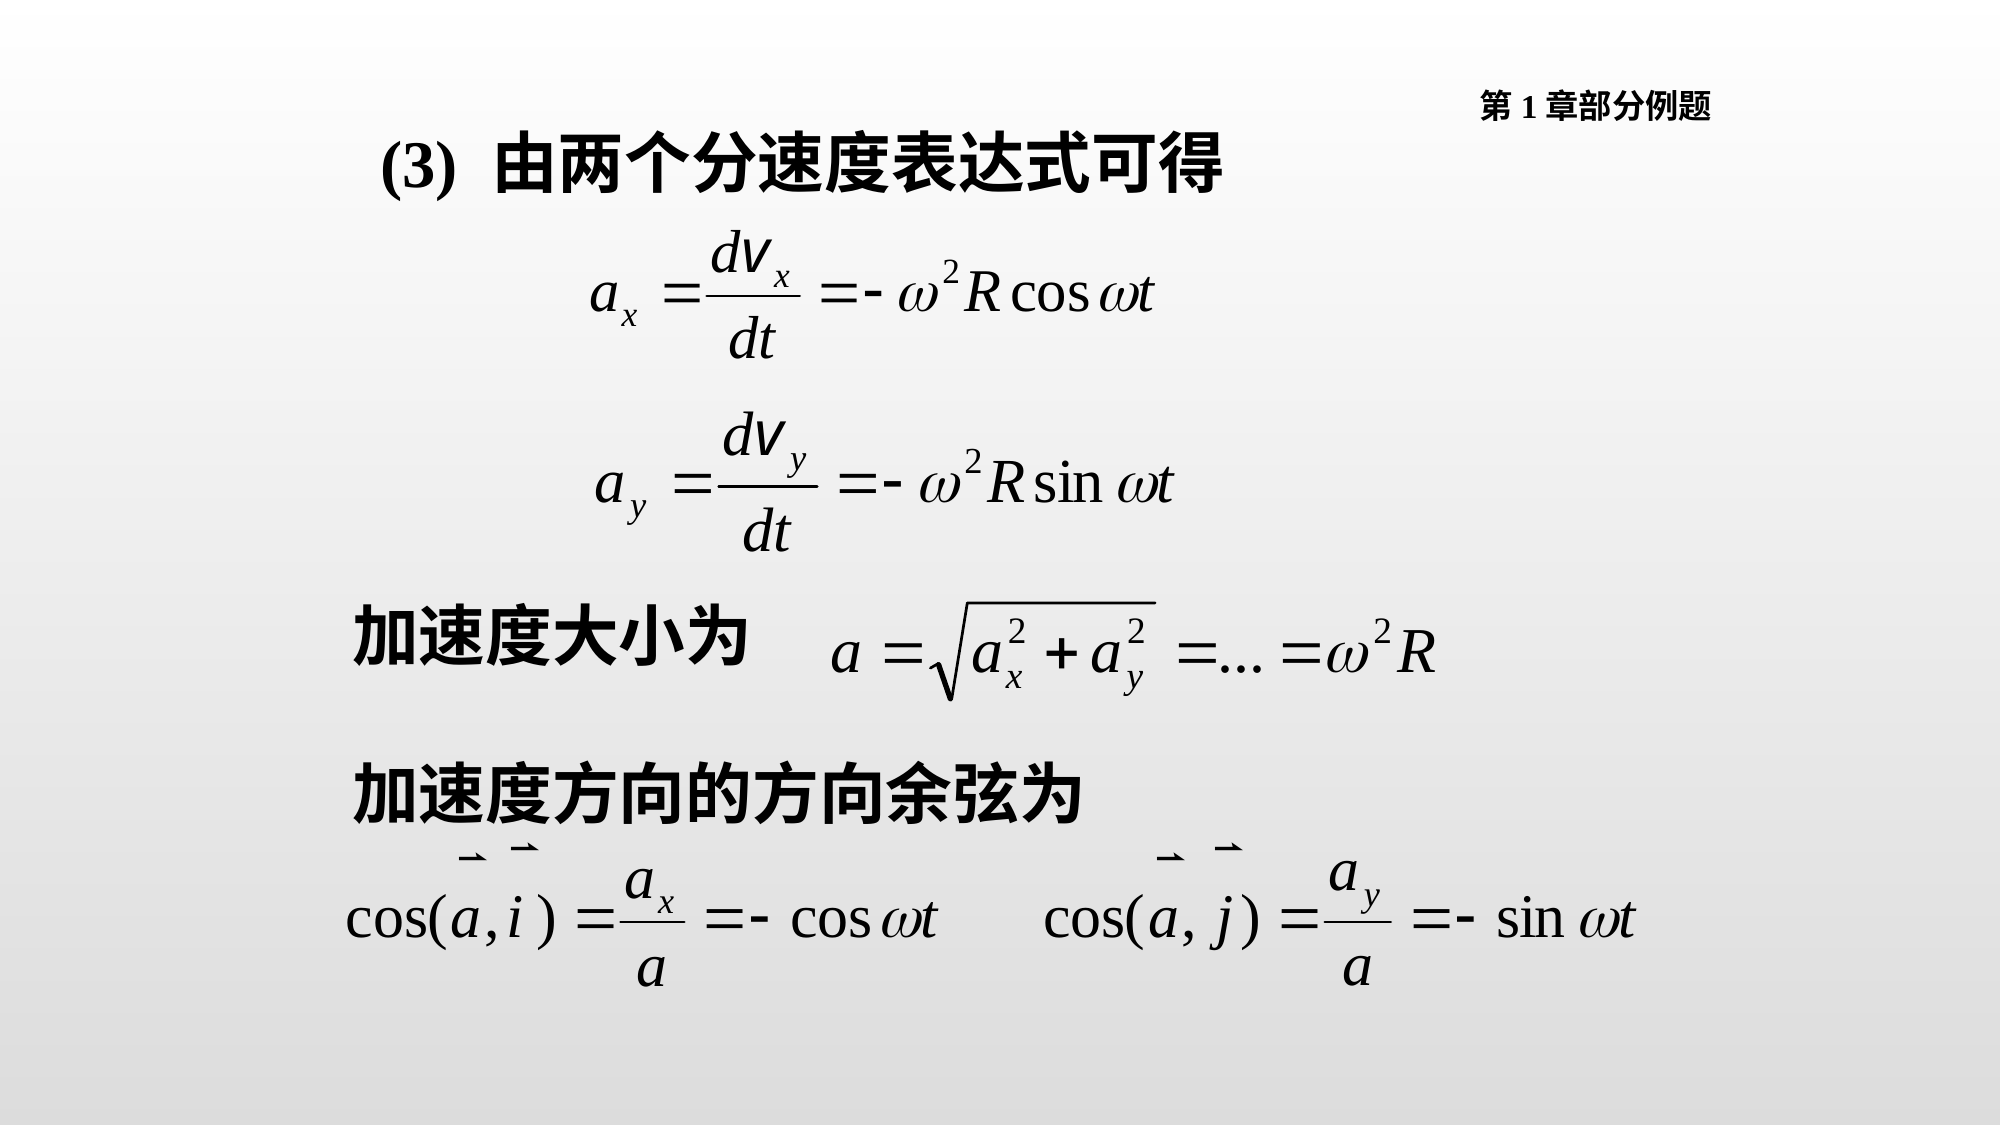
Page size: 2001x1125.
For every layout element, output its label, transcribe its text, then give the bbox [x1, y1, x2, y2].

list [585, 392, 1191, 565]
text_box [337, 586, 1449, 715]
text_box 加速度方向的方向余弦为 [337, 744, 1102, 828]
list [579, 215, 1166, 372]
text_box (3) 由两个分速度表达式可得 [365, 113, 1240, 209]
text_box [337, 828, 1650, 1000]
text_box 第1章部分例题 [1464, 78, 1727, 133]
